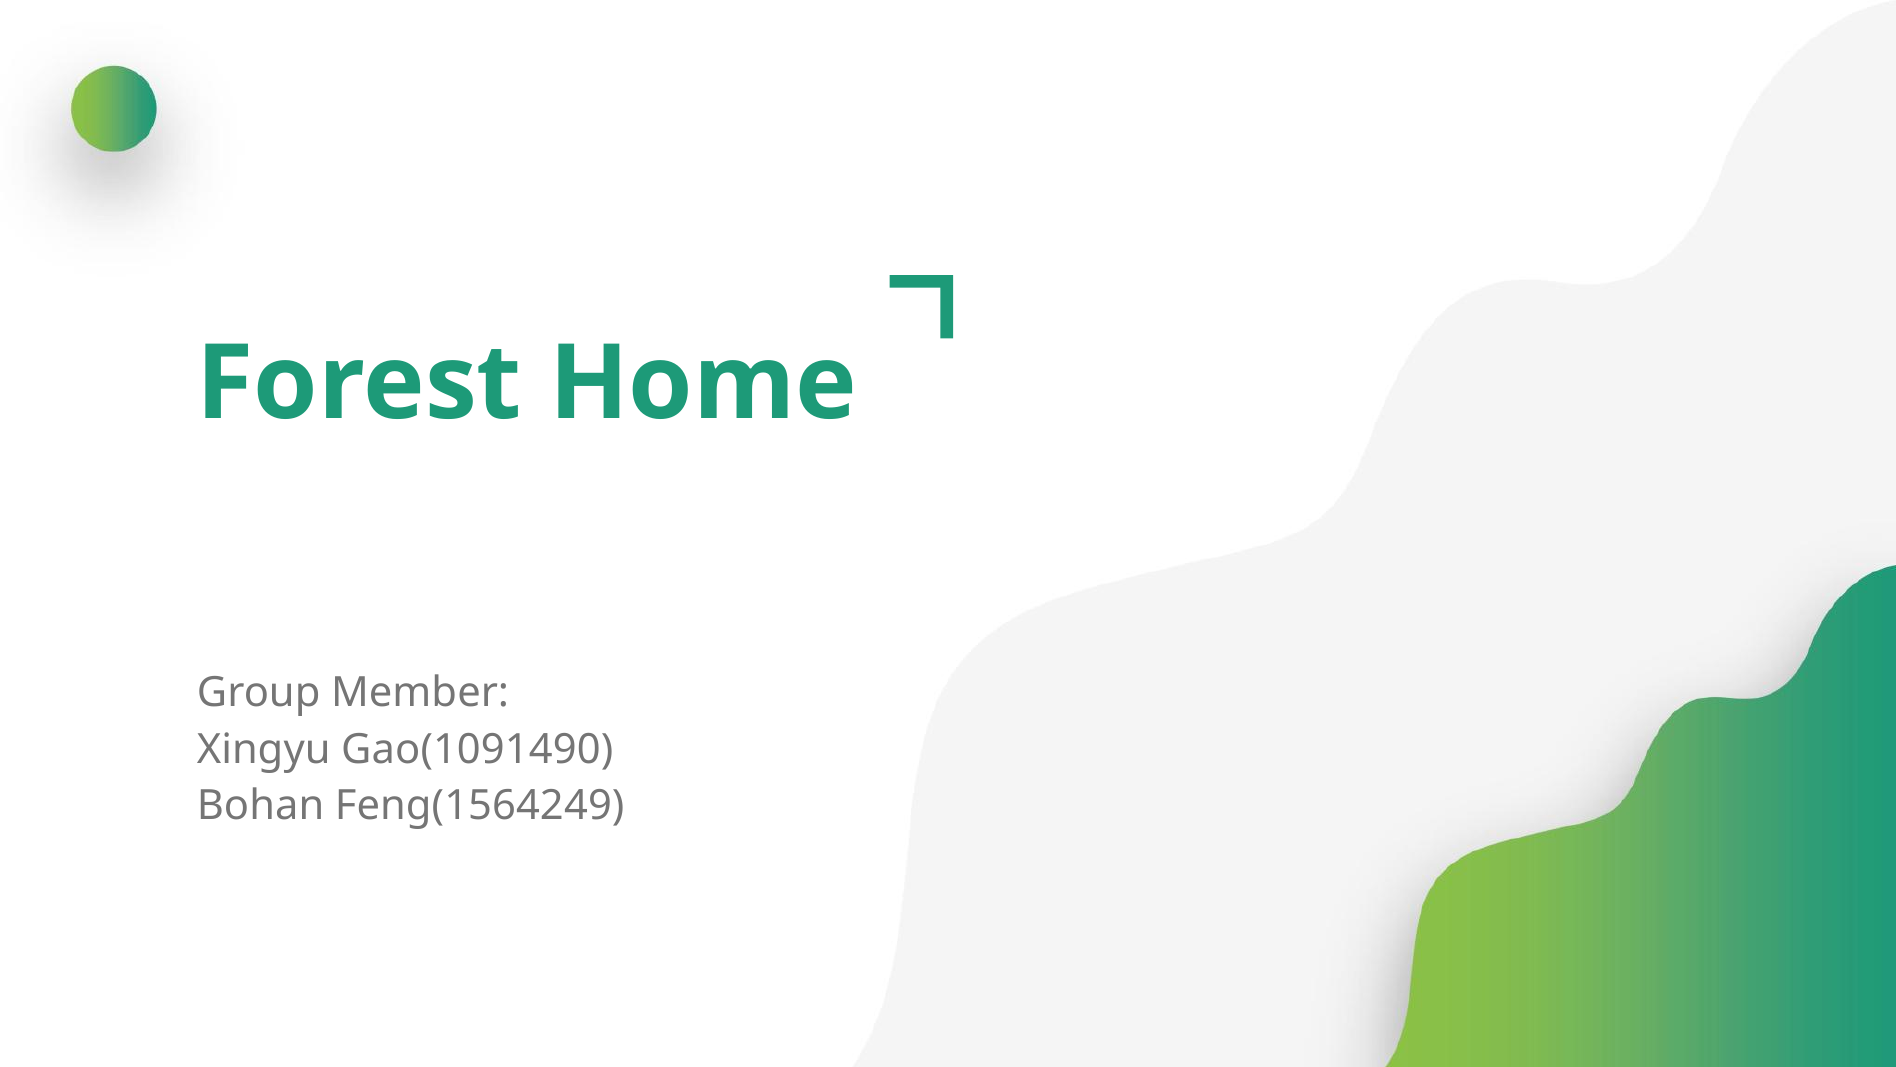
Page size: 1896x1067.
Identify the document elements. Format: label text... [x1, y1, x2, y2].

text_box Group Member: Xingyu Gao(1091490) Bohan Feng(1564249) [191, 656, 671, 830]
text_box Forest Home [191, 295, 922, 442]
text_box [889, 275, 954, 339]
picture [0, 0, 1896, 1067]
